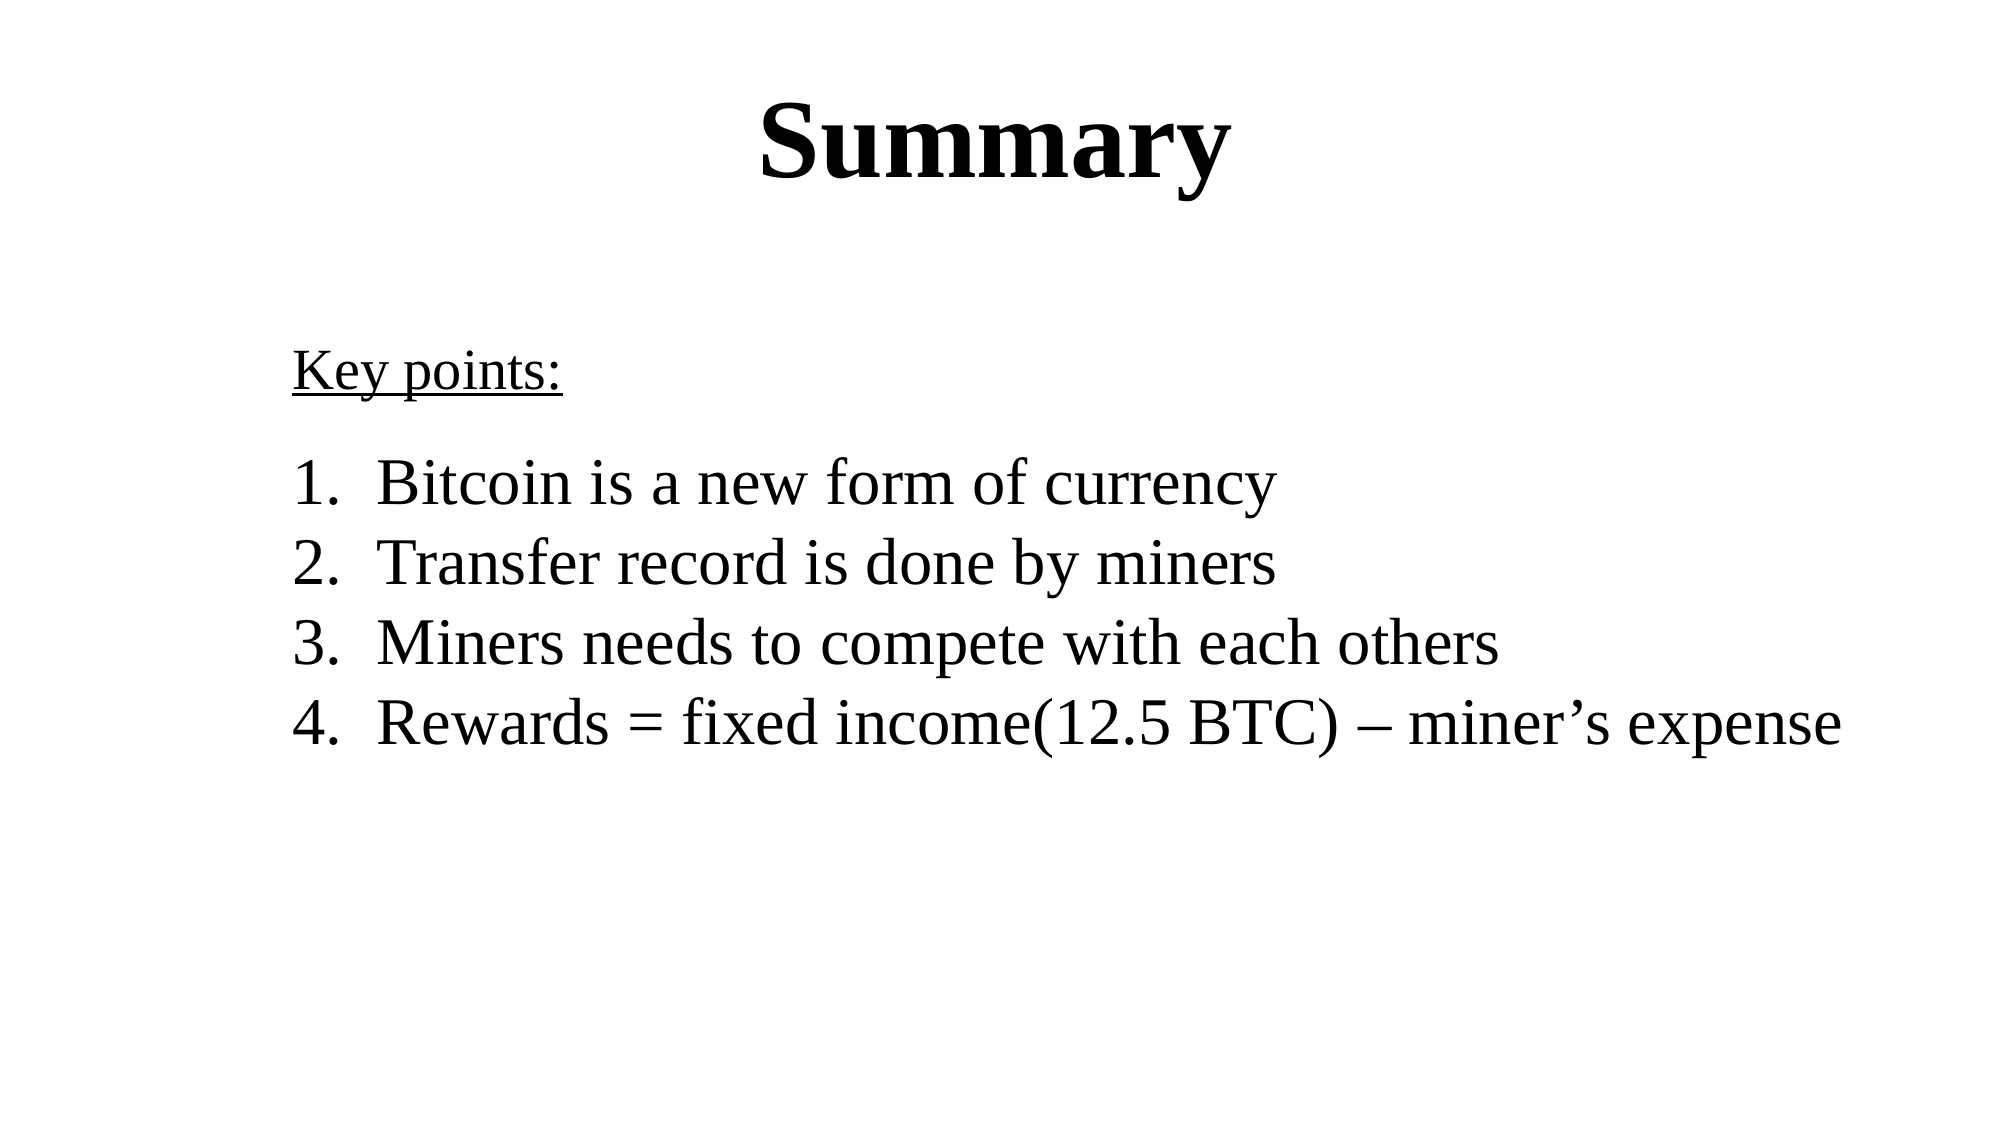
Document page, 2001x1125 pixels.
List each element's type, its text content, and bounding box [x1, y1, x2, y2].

text_box Key points: [202, 324, 1770, 409]
text_box Bitcoin is a new form of currency Transfer record is done by miners Miners needs to compete with each others Rewards = fixed income(12.5 BTC) – miner’s expense [202, 430, 1930, 766]
text_box Summary [743, 57, 2000, 208]
